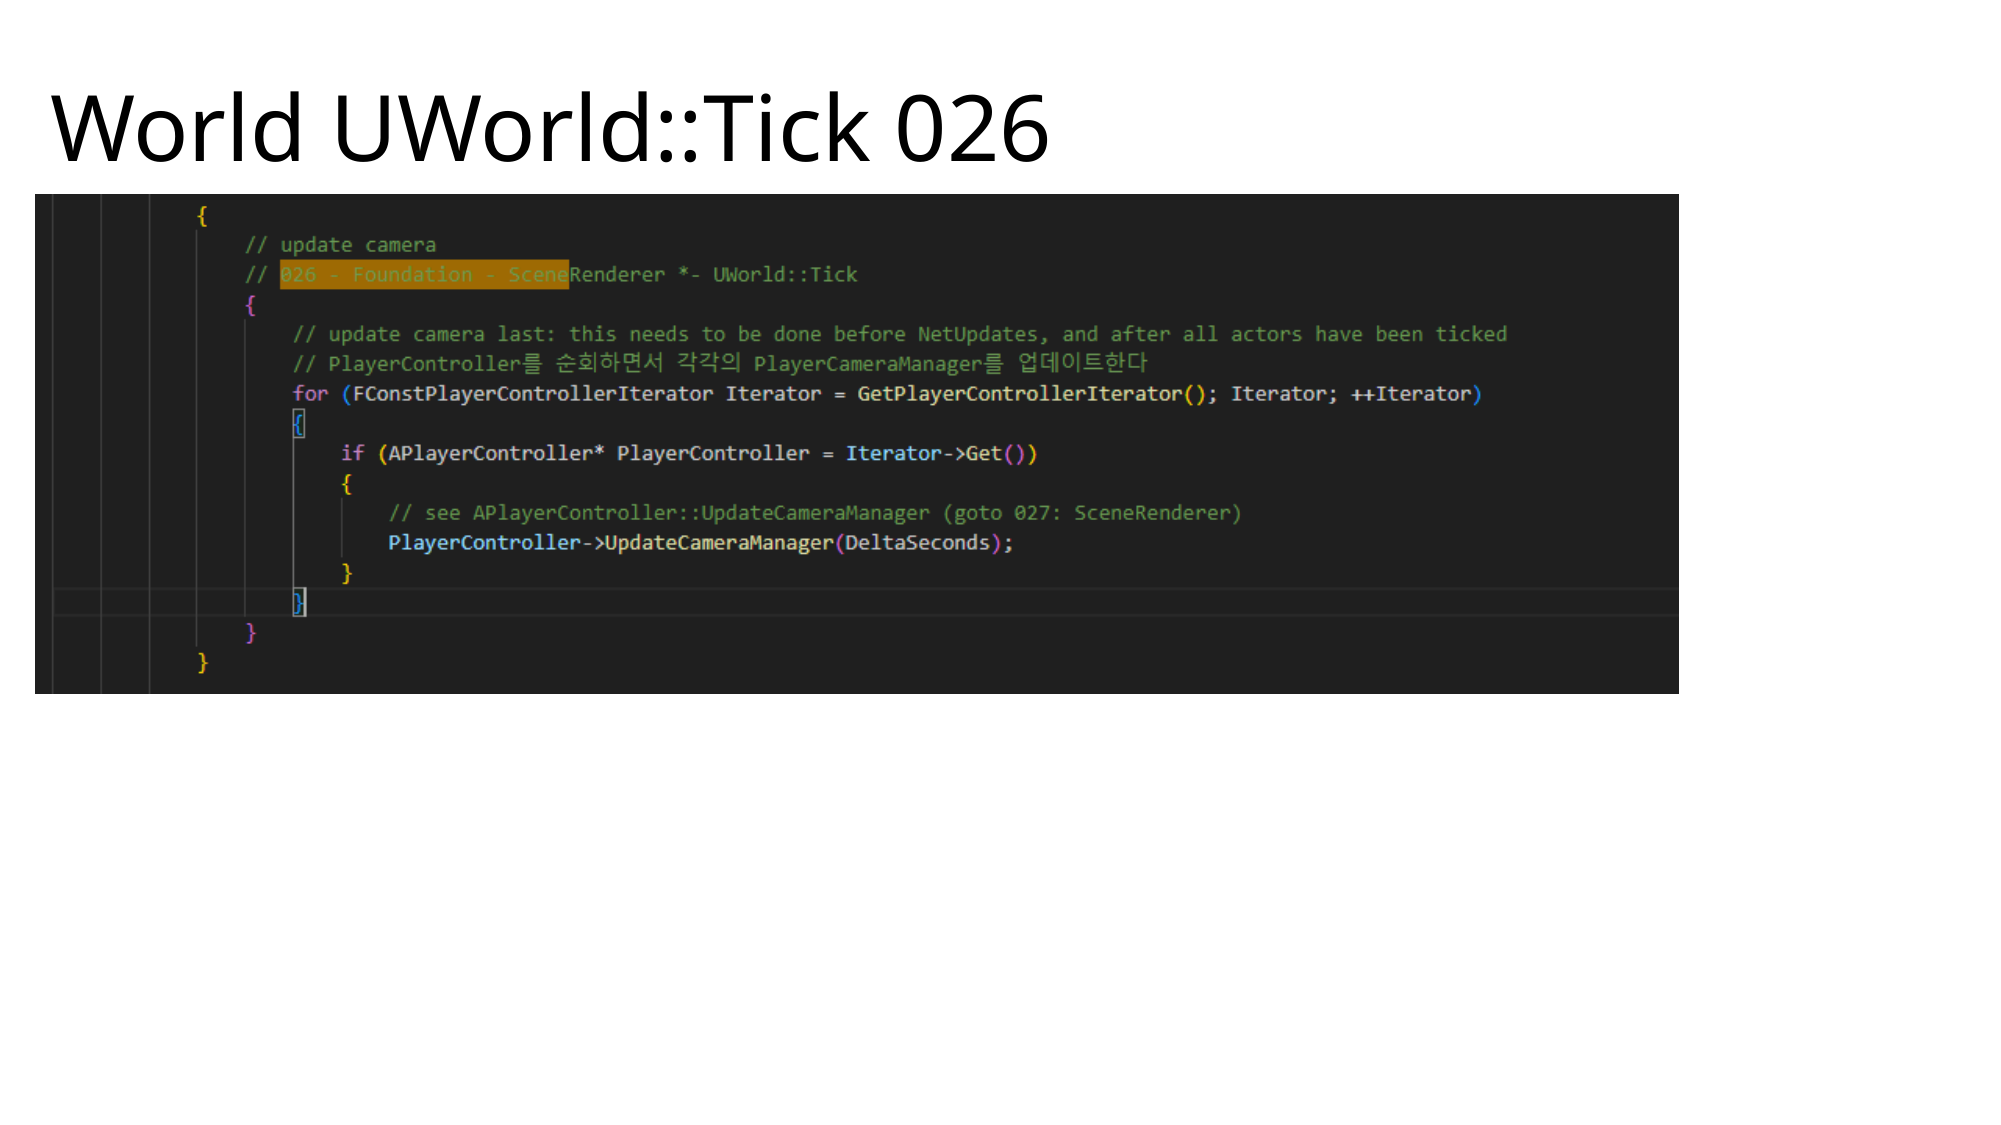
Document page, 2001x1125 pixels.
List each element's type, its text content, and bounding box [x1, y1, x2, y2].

text_box World UWorld::Tick 026 [34, 67, 1760, 195]
picture [34, 194, 1679, 694]
